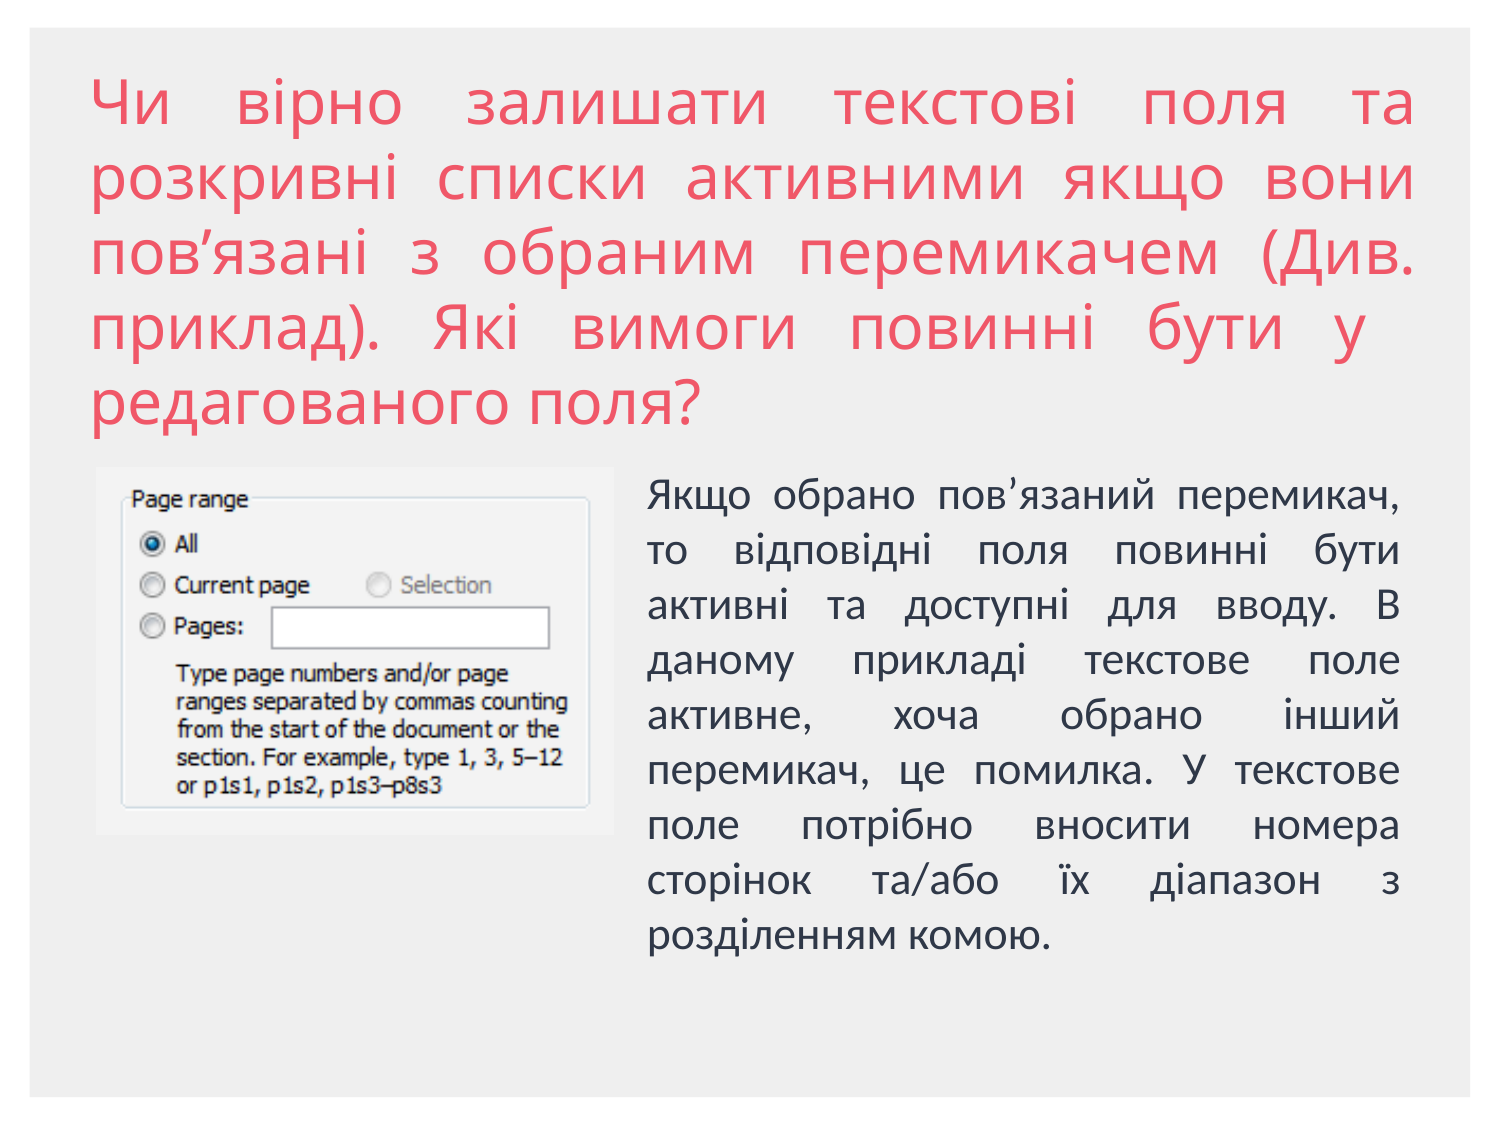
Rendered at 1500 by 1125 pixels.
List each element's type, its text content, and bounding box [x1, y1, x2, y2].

list Якщо обрано пов’язаний перемикач, то відповідні поля повинні бути активні та доступні для вводу. В даному прикладі текстове поле активне, хоча обрано інший перемикач, це помилка. У текстове поле потрібно вносити номера сторінок та/або їх діапазон з розділенням комою. [631, 448, 1417, 1071]
text_box Чи вірно залишати текстові поля та розкривні списки активними якщо вони пов’язані з обраним перемикачем (Див. приклад). Які вимоги повинні бути у редагованого поля? [74, 54, 1433, 444]
picture [95, 467, 615, 835]
